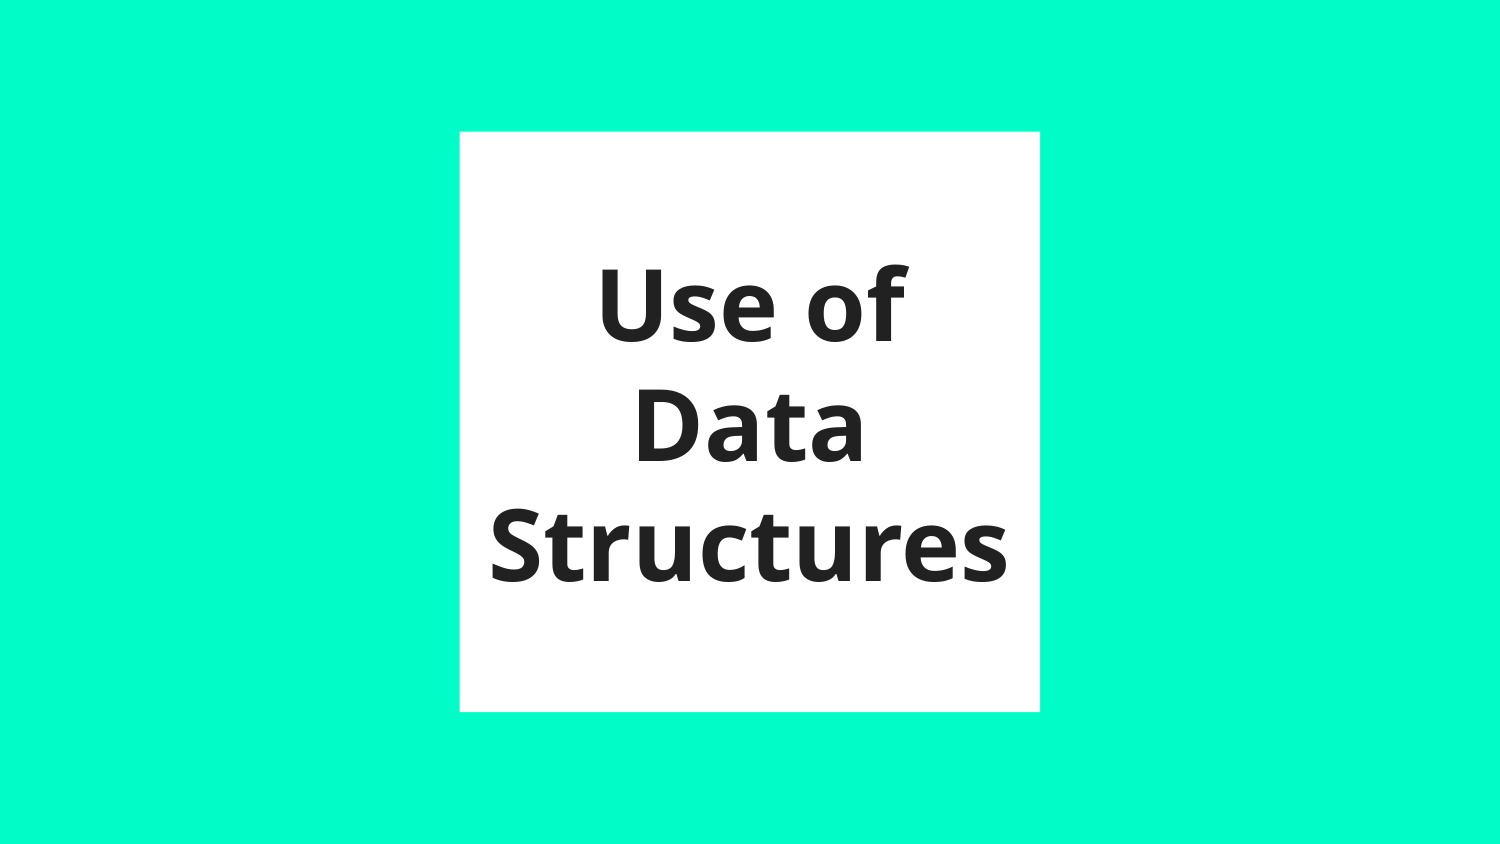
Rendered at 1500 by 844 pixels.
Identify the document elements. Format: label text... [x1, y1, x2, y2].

title Use of Data Structures [459, 131, 1041, 713]
